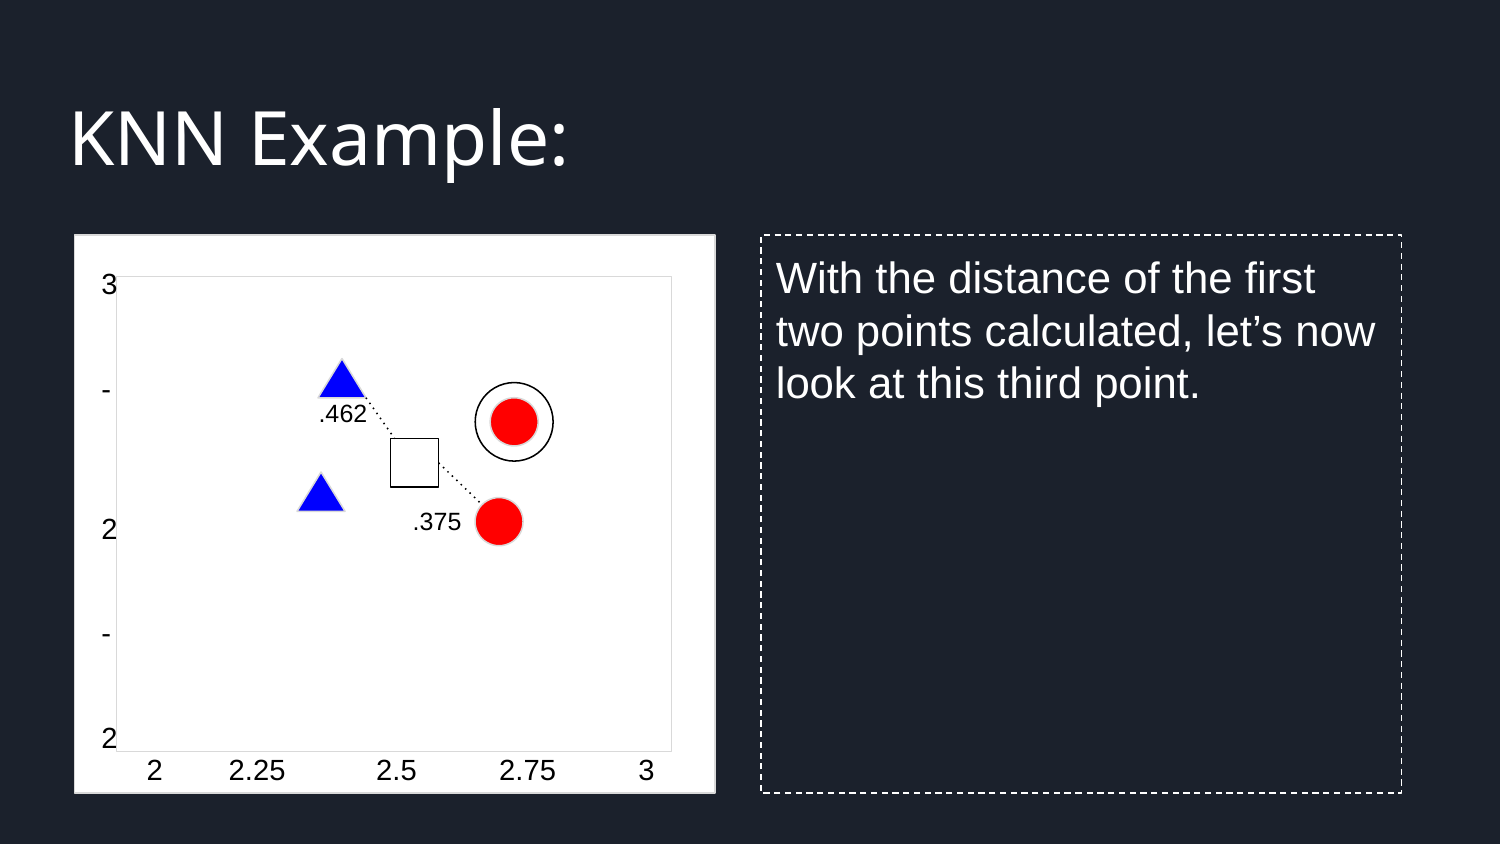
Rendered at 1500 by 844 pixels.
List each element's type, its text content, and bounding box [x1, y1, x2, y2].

text_box With the distance of the first two points calculated, let’s now look at this third point. [760, 235, 1402, 793]
text_box 3 - 2 - 2 [86, 250, 135, 751]
text_box [390, 438, 439, 487]
text_box [74, 235, 716, 793]
text_box [386, 438, 404, 461]
text_box [475, 382, 554, 462]
text_box [327, 358, 357, 382]
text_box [365, 397, 396, 439]
text_box KNN Example: [53, 61, 1428, 284]
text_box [438, 462, 483, 505]
text_box [297, 472, 346, 512]
text_box [477, 497, 524, 546]
text_box [135, 276, 672, 740]
text_box .462 [303, 382, 404, 414]
text_box 2 2.25 2.5 2.75 3 [123, 740, 672, 763]
text_box .375 [397, 490, 498, 533]
